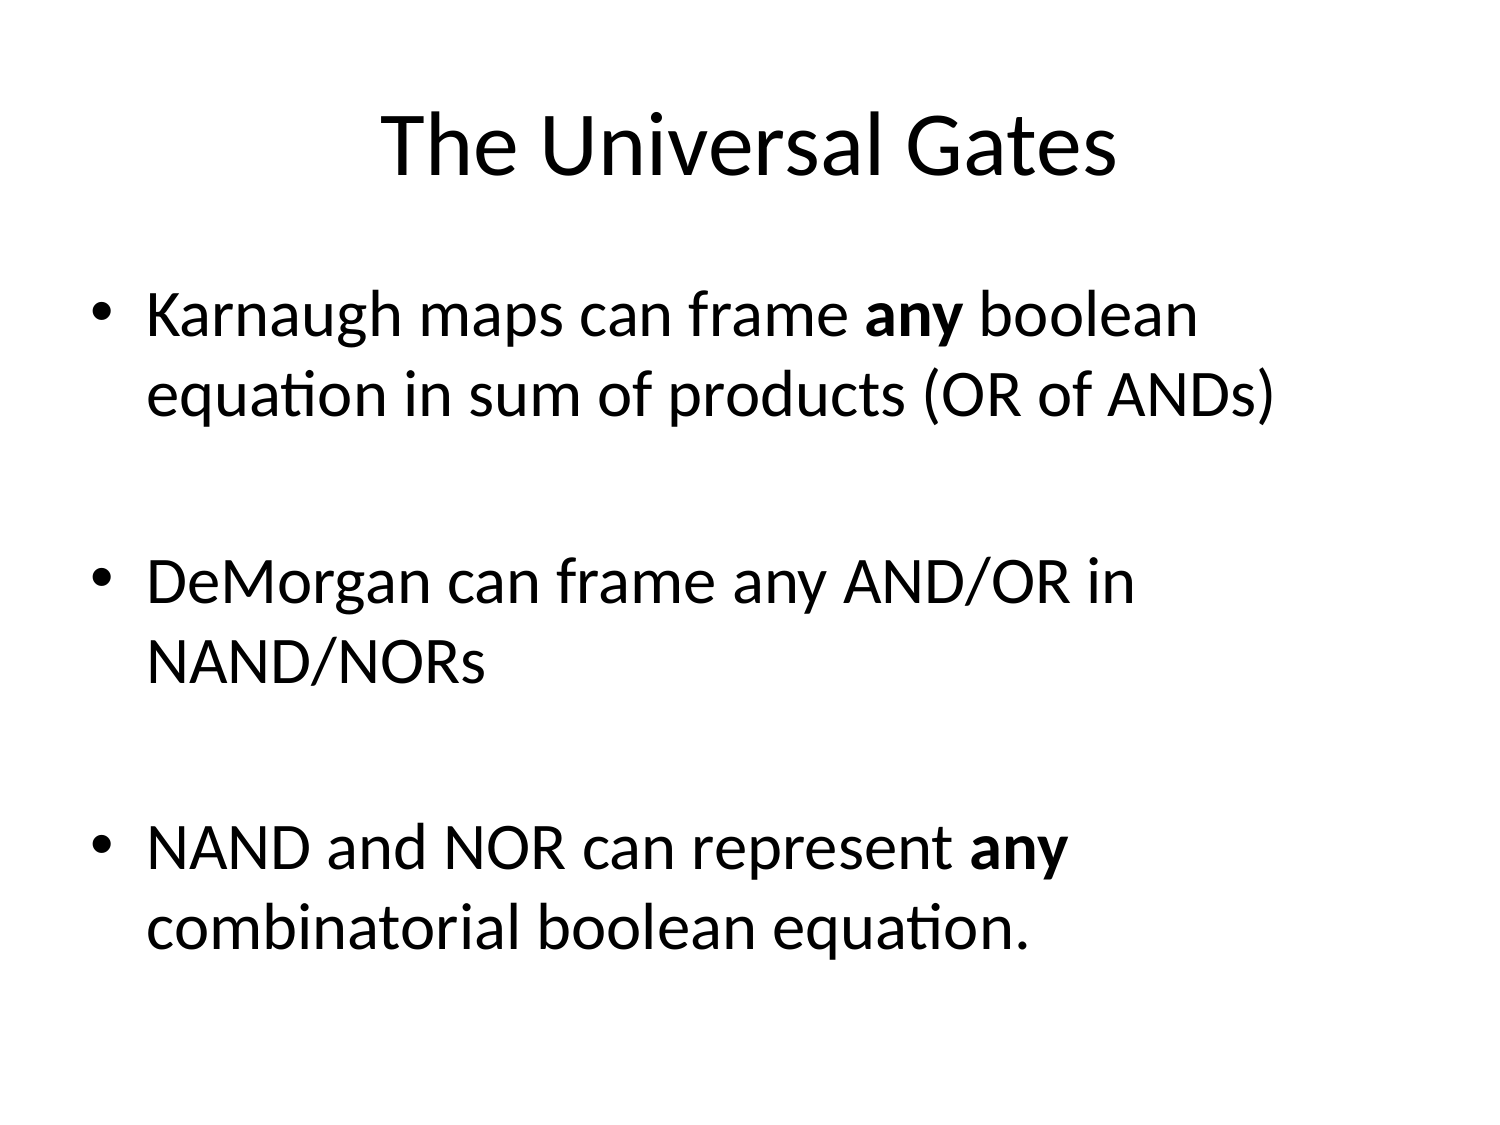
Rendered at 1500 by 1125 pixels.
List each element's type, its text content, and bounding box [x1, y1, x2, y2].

title The Universal Gates [75, 45, 1425, 233]
list Karnaugh maps can frame any boolean equation in sum of products (OR of ANDs) DeMorgan can frame any AND/OR in NAND/NORs NAND and NOR can represent any combinatorial boolean equation. [75, 262, 1425, 1005]
